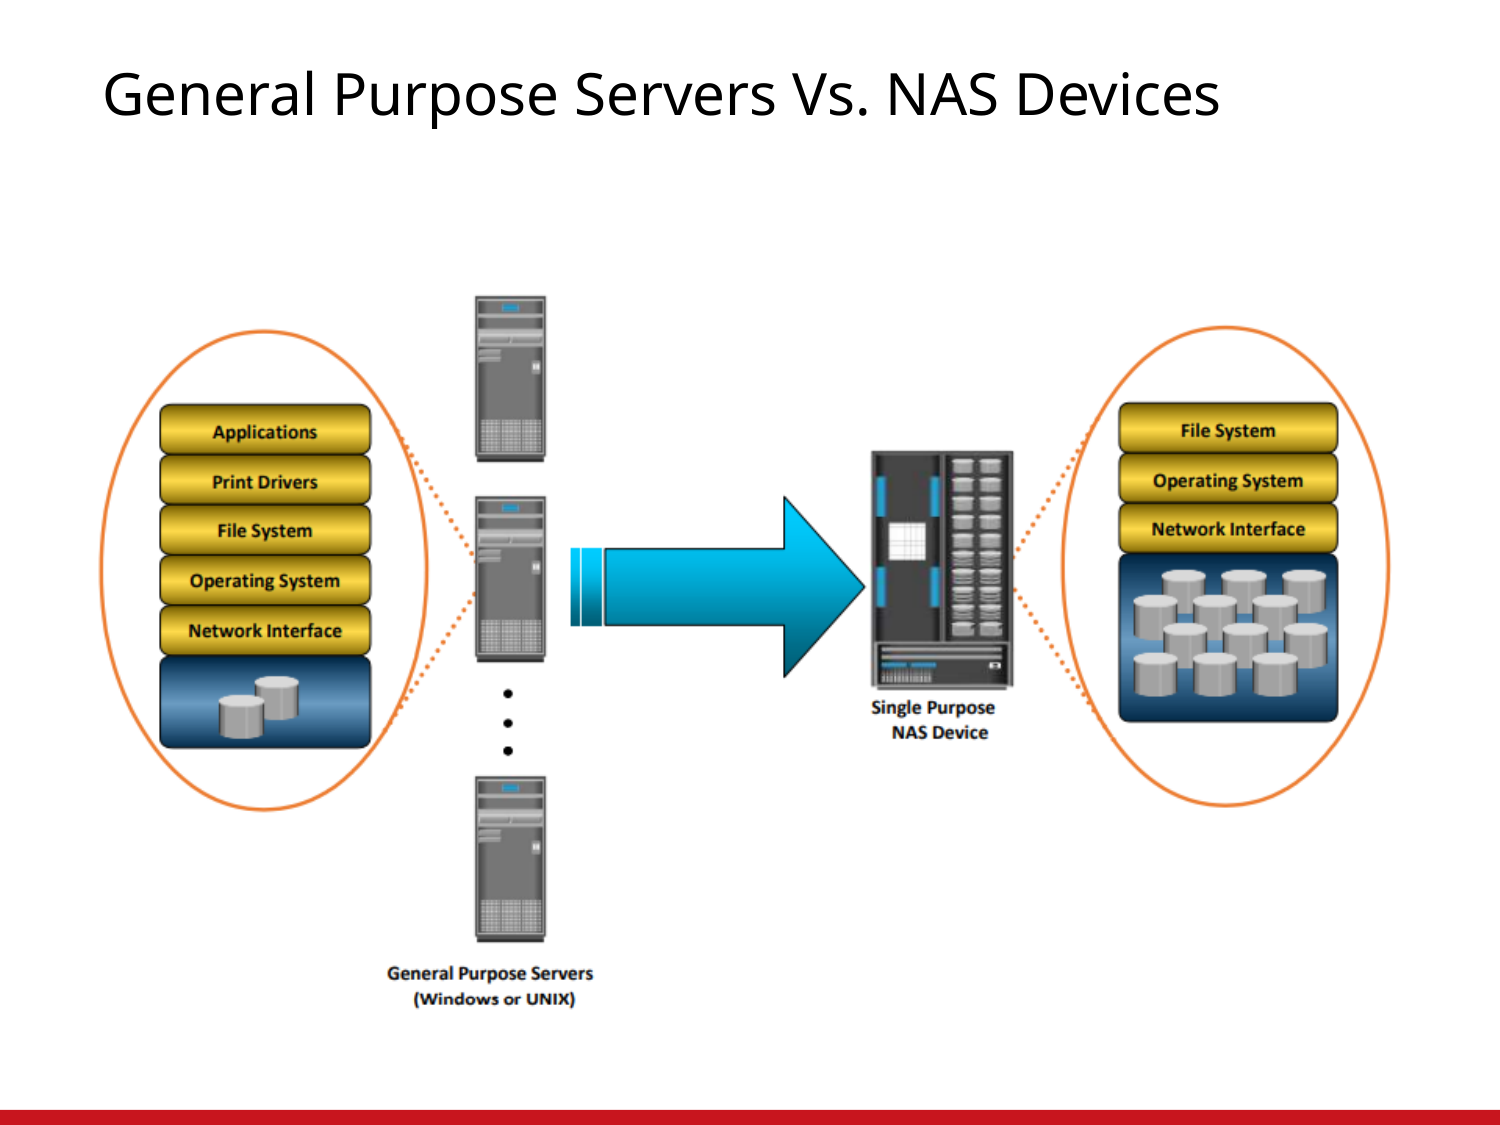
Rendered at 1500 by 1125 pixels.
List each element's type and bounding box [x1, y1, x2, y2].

picture [94, 262, 1406, 1031]
text_box [87, 50, 1363, 135]
text_box [0, 1109, 1500, 1125]
